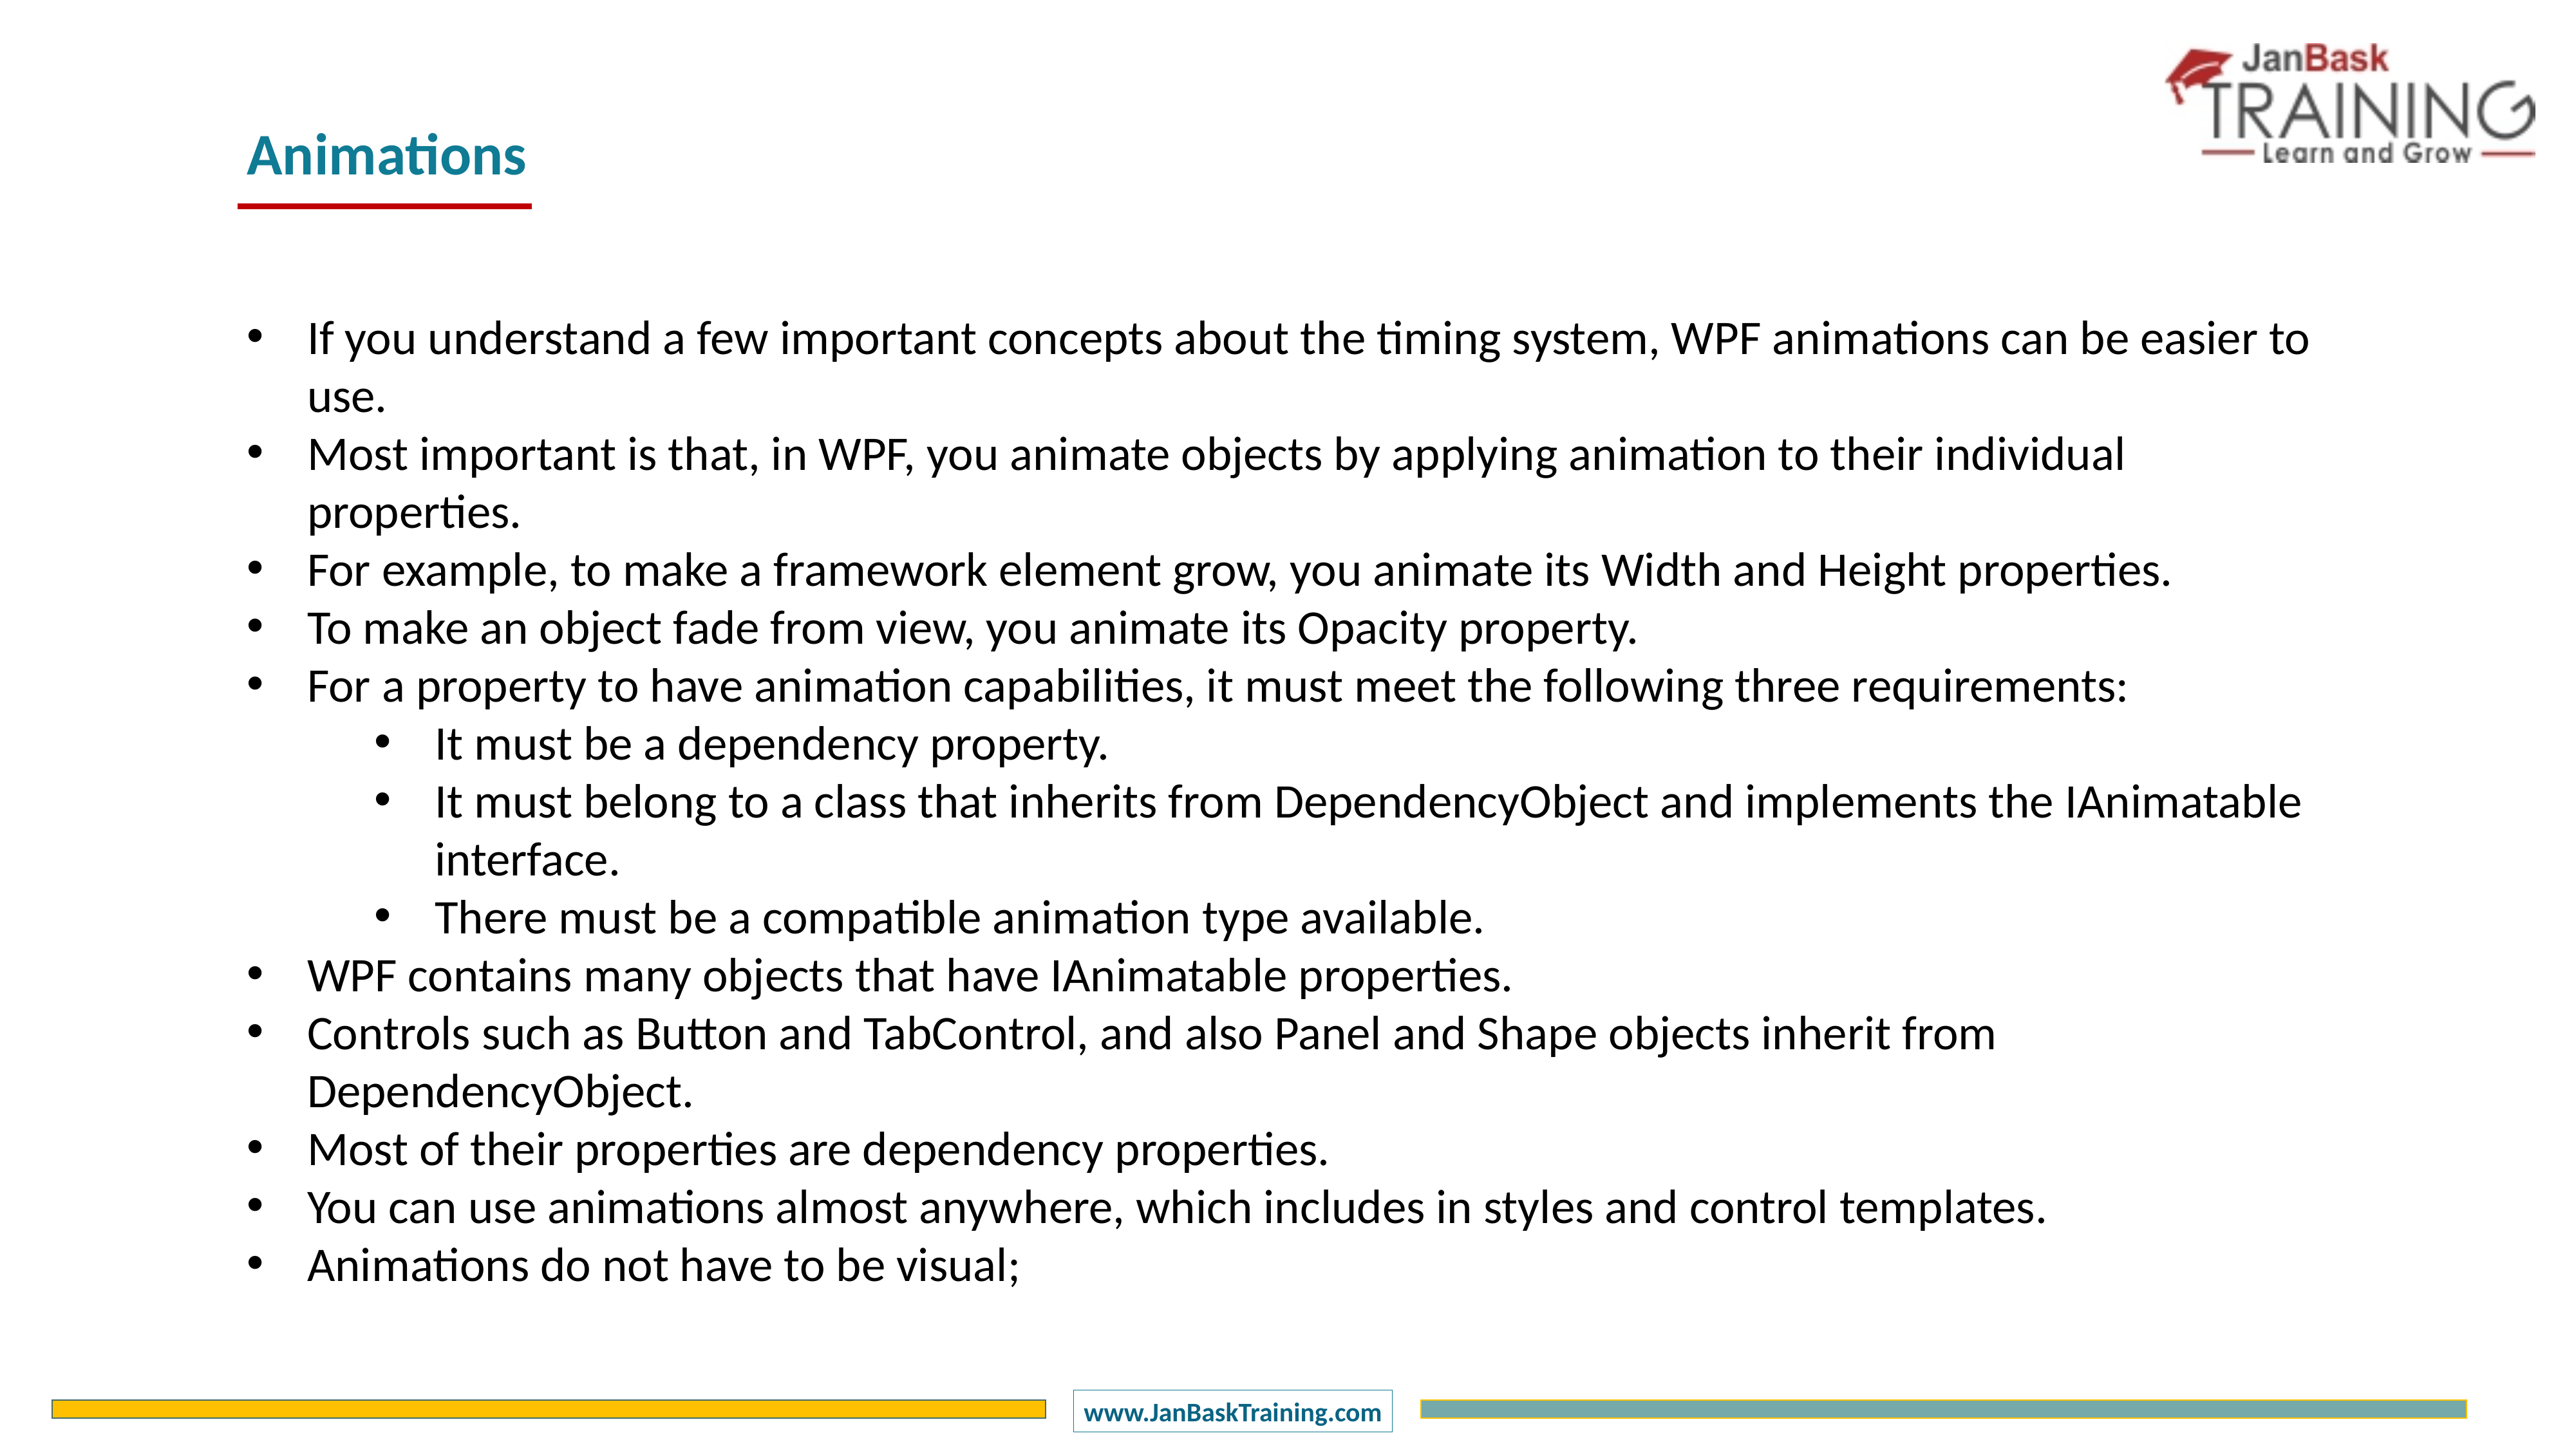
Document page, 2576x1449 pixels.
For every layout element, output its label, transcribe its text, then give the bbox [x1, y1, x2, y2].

text_box If you understand a few important concepts about the timing system, WPF animations can be easier to use. Most important is that, in WPF, you animate objects by applying animation to their individual properties. For example, to make a framework element grow, you animate its Width and Height properties. To make an object fade from view, you animate its Opacity property. For a property to have animation capabilities, it must meet the following three requirements: It must be a dependency property. It must belong to a class that inherits from DependencyObject and implements the IAnimatable interface. There must be a compatible animation type available. WPF contains many objects that have IAnimatable properties. Controls such as Button and TabControl, and also Panel and Shape objects inherit from DependencyObject. Most of their properties are dependency properties. You can use animations almost anywhere, which includes in styles and control templates. Animations do not have to be visual; [237, 301, 2348, 1296]
text_box Animations [237, 111, 2044, 301]
picture [2165, 43, 2535, 163]
